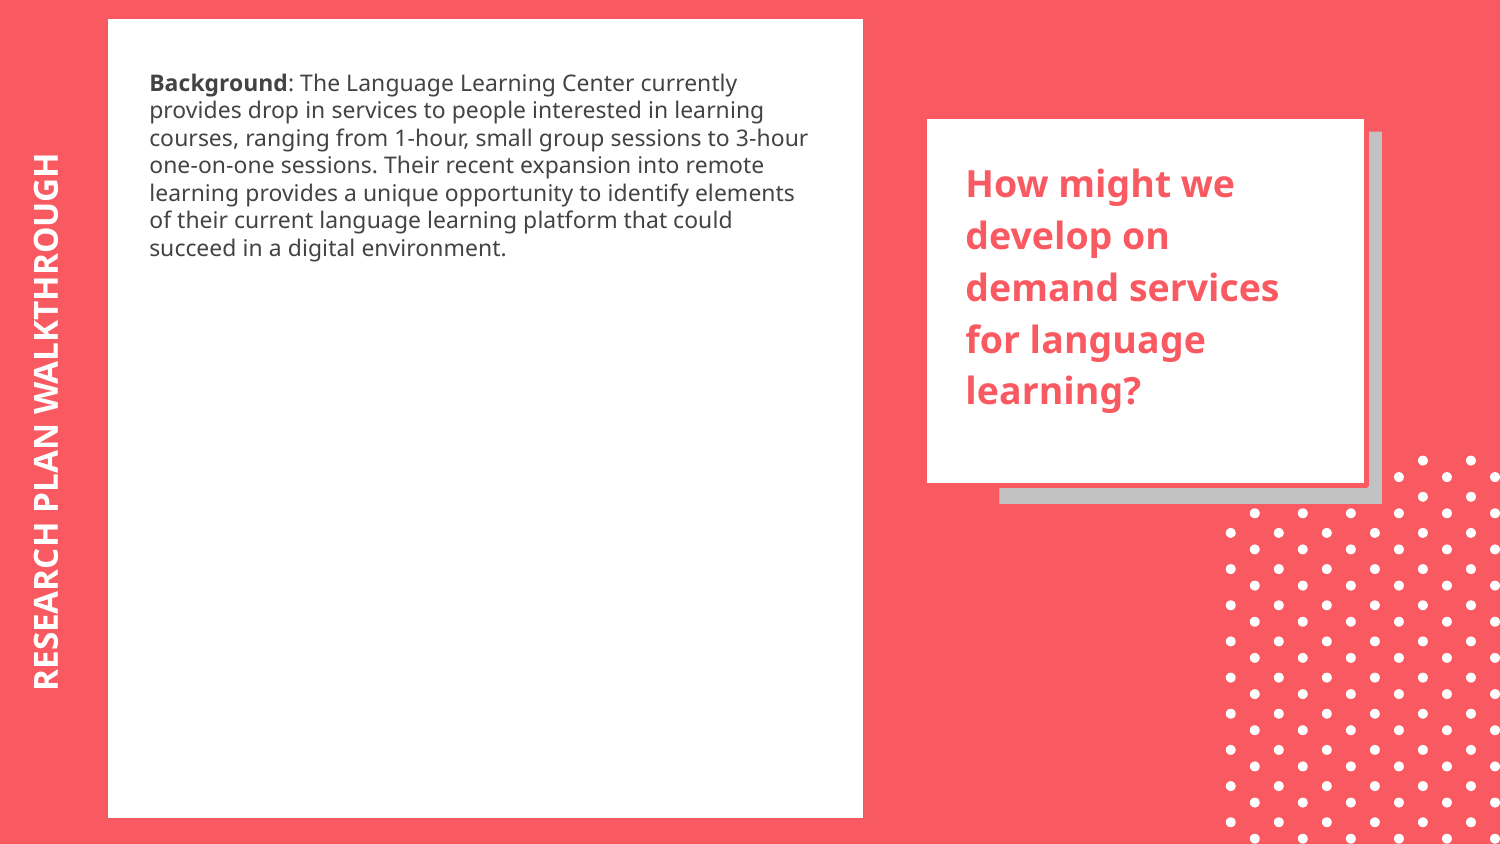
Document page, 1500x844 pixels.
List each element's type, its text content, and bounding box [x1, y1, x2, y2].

text_box [106, 18, 864, 819]
title RESEARCH PLAN WALKTHROUGH [17, 41, 72, 803]
subtitle How might we develop on demand services for language learning? [950, 138, 1346, 412]
text_box Background: The Language Learning Center currently provides drop in services to people interested in learning courses, ranging from 1-hour, small group sessions to 3-hour one-on-one sessions. Their recent expansion into remote learning provides a unique opportunity to identify elements of their current language learning platform that could succeed in a digital environment. [134, 53, 837, 276]
